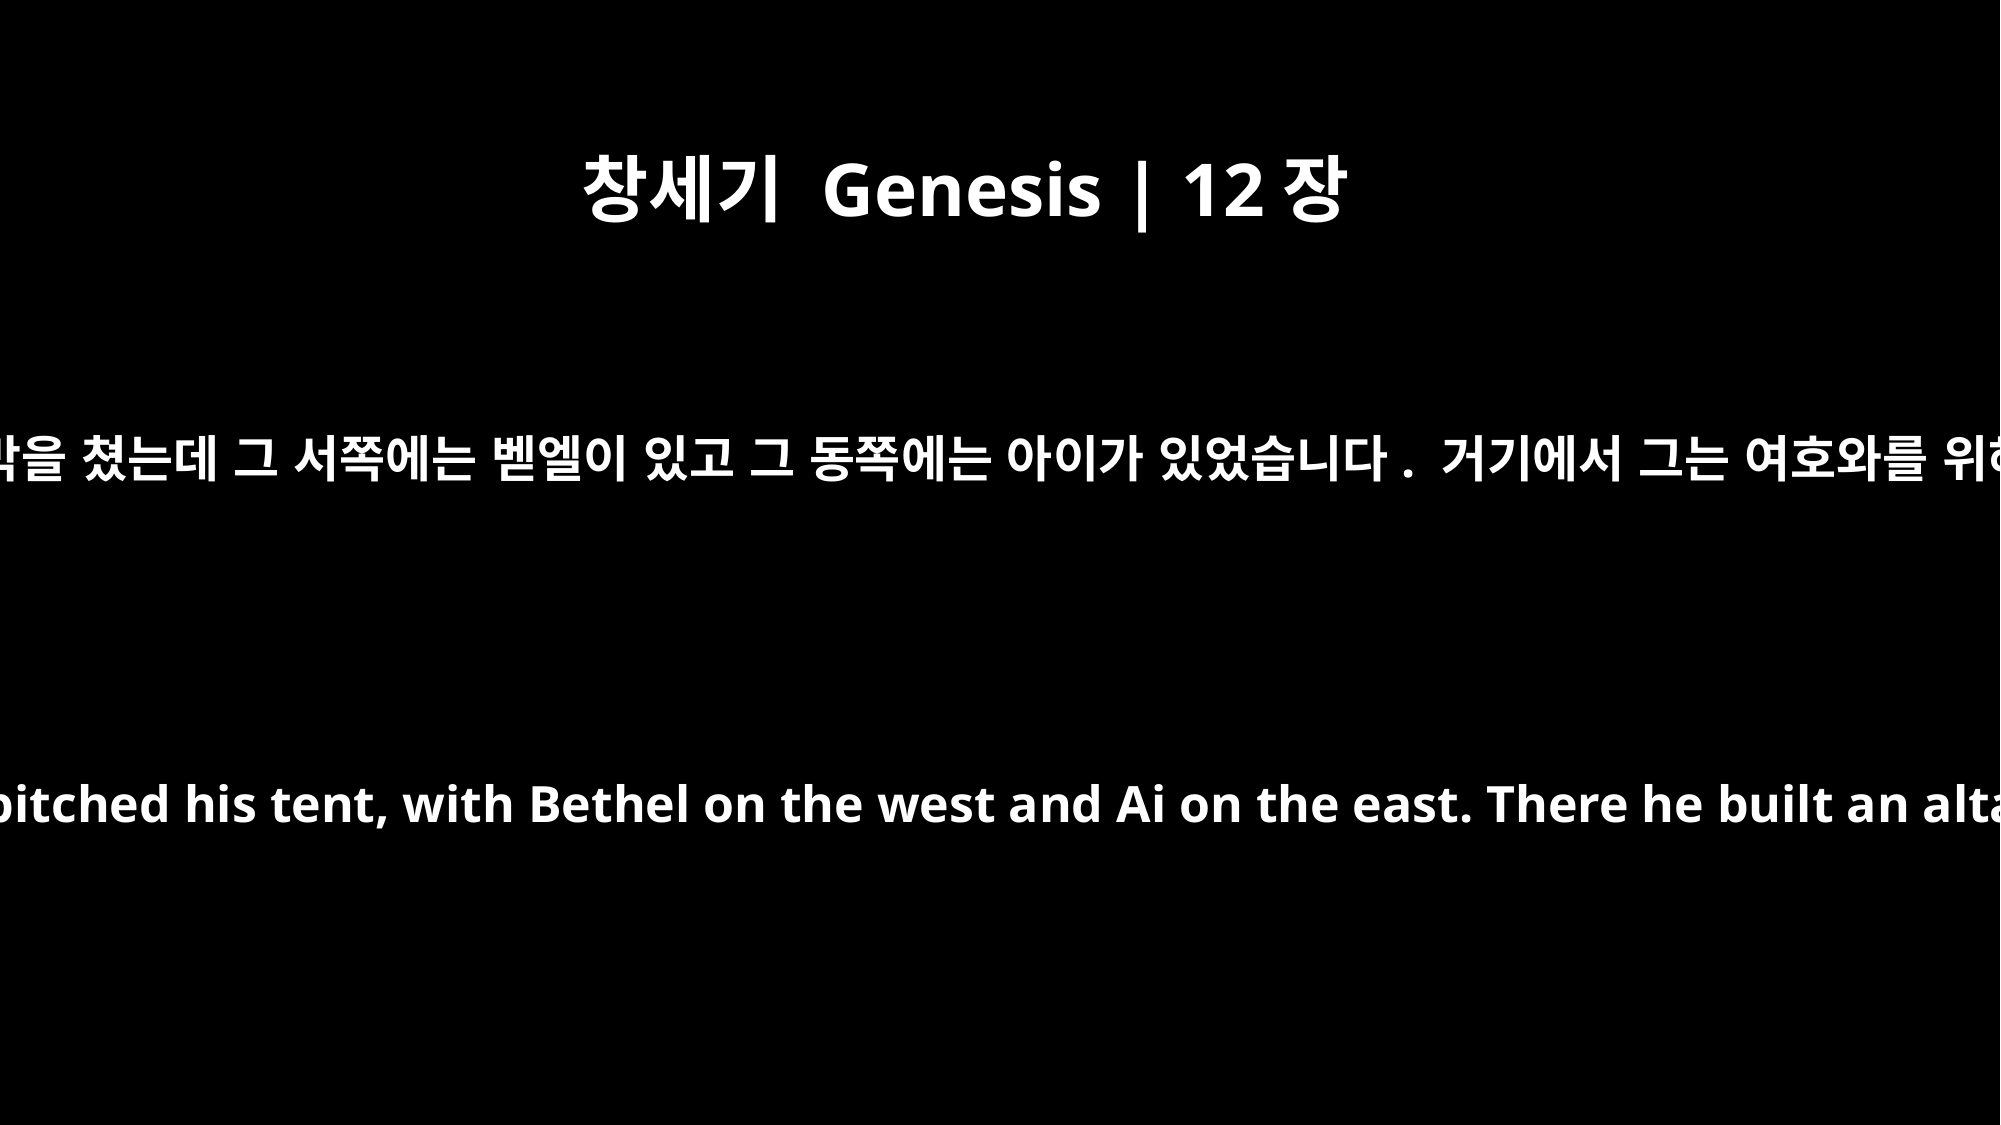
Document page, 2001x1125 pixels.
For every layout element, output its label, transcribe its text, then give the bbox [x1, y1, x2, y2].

text_box 창세기 Genesis | 12장 [566, 136, 1365, 239]
text_box 8 거기에서 그는 벧엘 동쪽에 있는 산으로 가서 장막을 쳤는데 그 서쪽에는 벧엘이 있고 그 동쪽에는 아이가 있었습니다. 거기에서 그는 여호와를 위해 제단을 쌓고 여호와의 이름을 불렀습니다. [0, 359, 2000, 495]
text_box From there he went on toward the hills east of Bethel and pitched his tent, with Bethel on the west and Ai on the east. There he built an altar to the LORD and called on the name of the LORD. [0, 764, 2000, 840]
